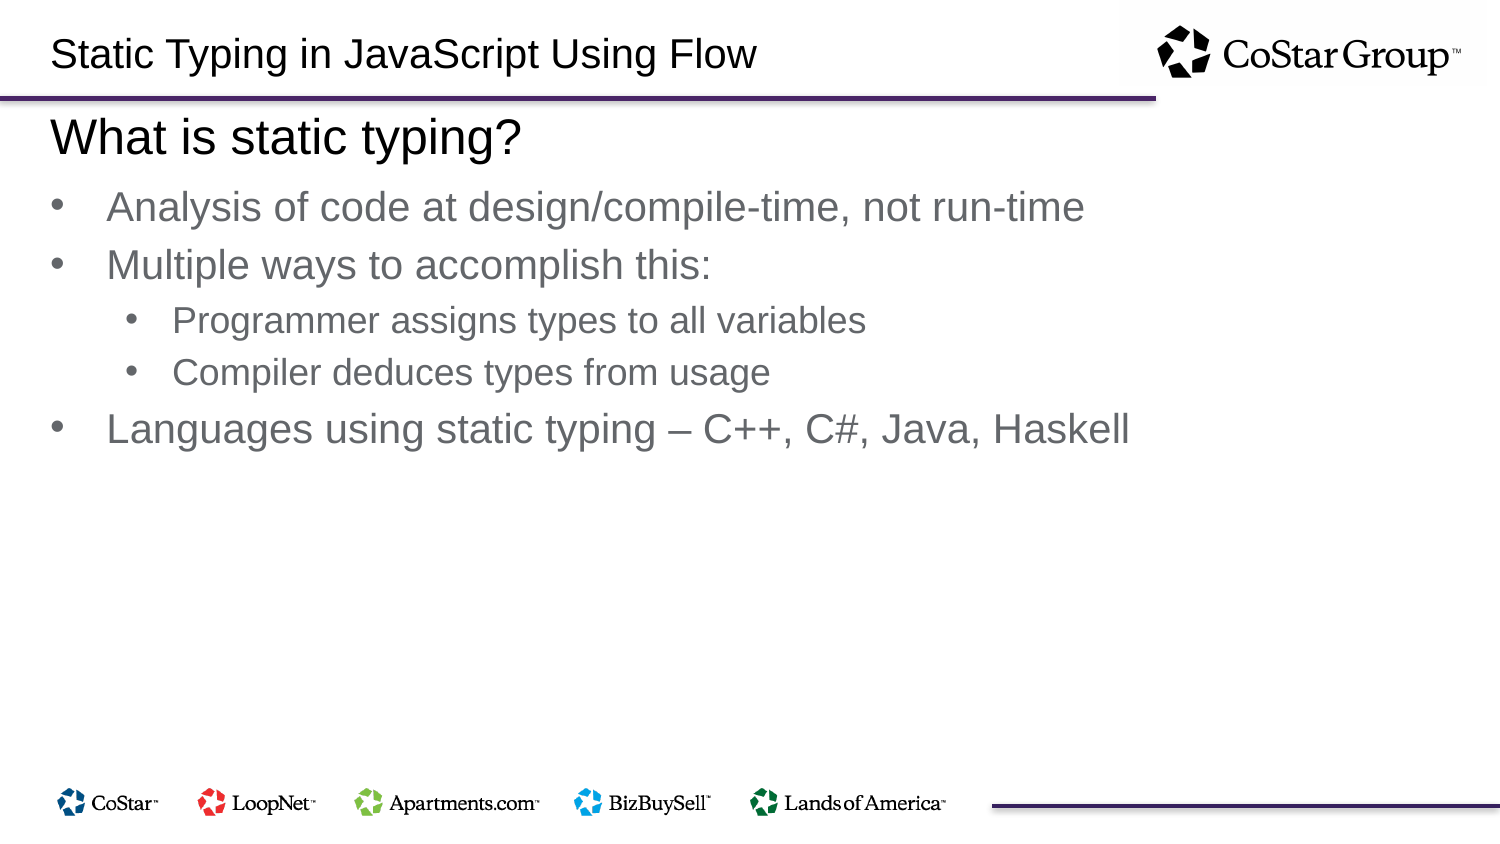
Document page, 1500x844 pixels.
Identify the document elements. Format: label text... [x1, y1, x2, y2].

list Static Typing in JavaScript Using Flow [35, 19, 779, 85]
picture [23, 760, 967, 840]
list Analysis of code at design/compile-time, not run-time Multiple ways to accomplish this: Programmer assigns types to all variables Compiler deduces types from usage Languages using static typing – C++, C#, Java, Haskell [35, 172, 1439, 766]
list What is static typing? [35, 96, 599, 171]
picture [1119, 0, 1487, 86]
